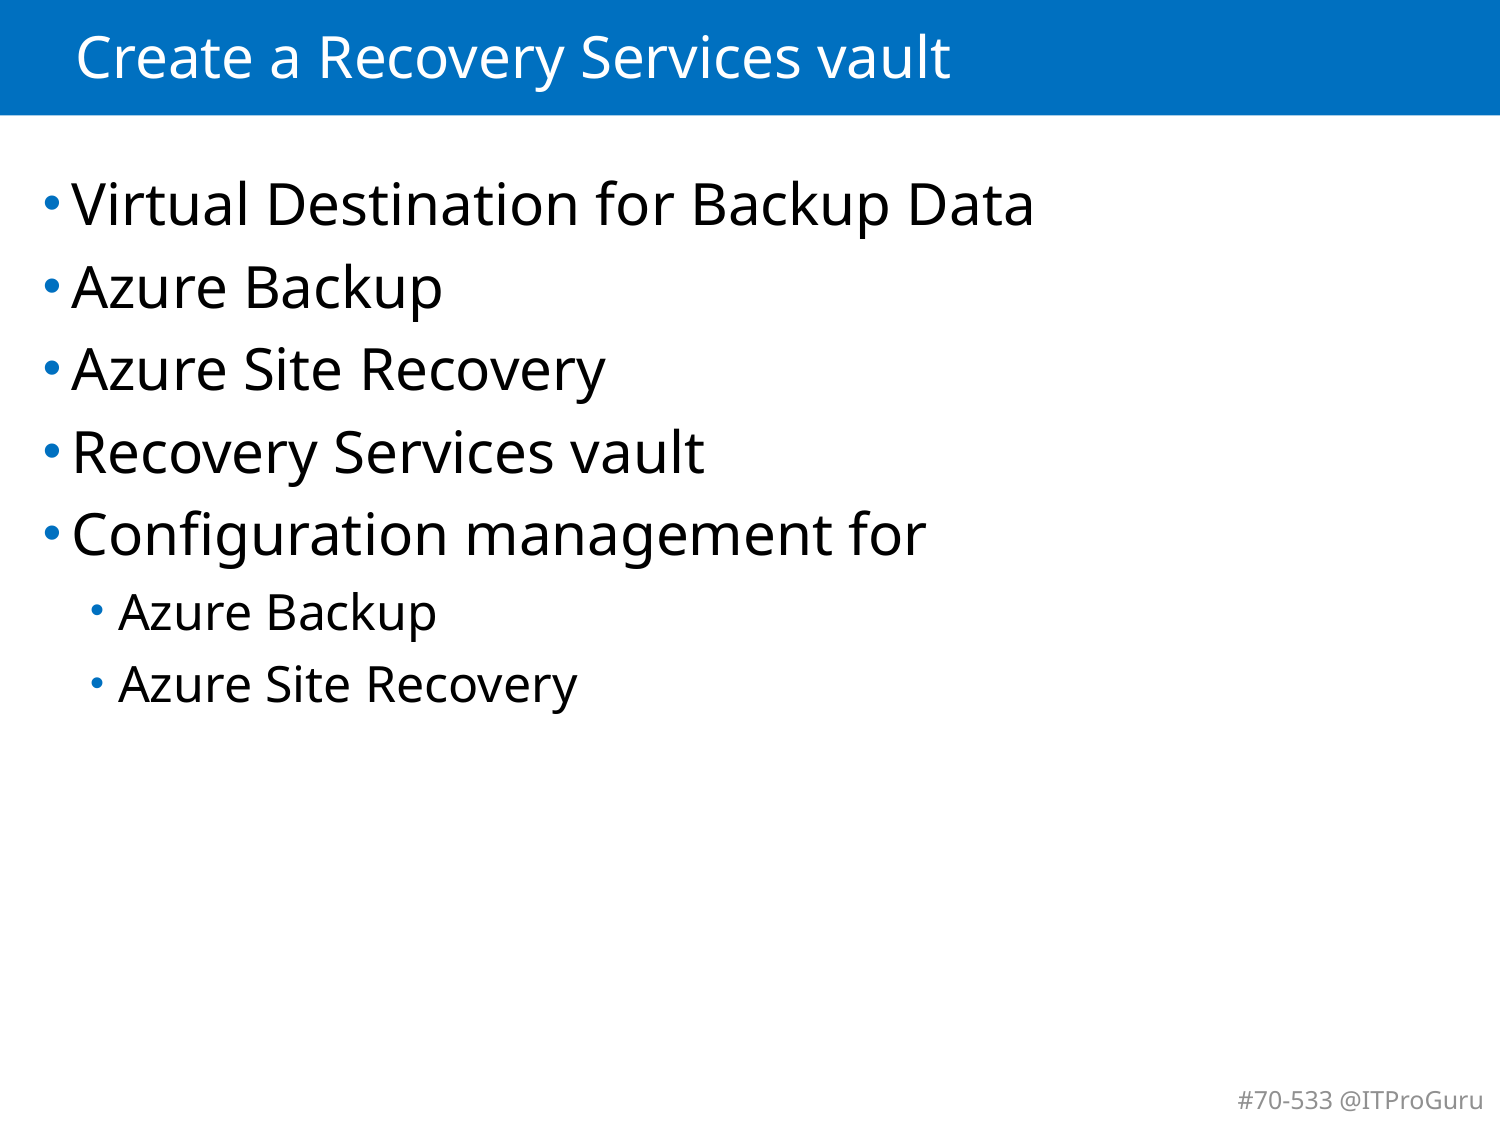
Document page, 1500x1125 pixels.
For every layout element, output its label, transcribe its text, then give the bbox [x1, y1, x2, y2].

title Create a Recovery Services vault [75, 0, 1351, 122]
list Virtual Destination for Backup Data Azure Backup Azure Site Recovery Recovery Services vault Configuration management for Azure Backup Azure Site Recovery [42, 167, 1450, 1013]
